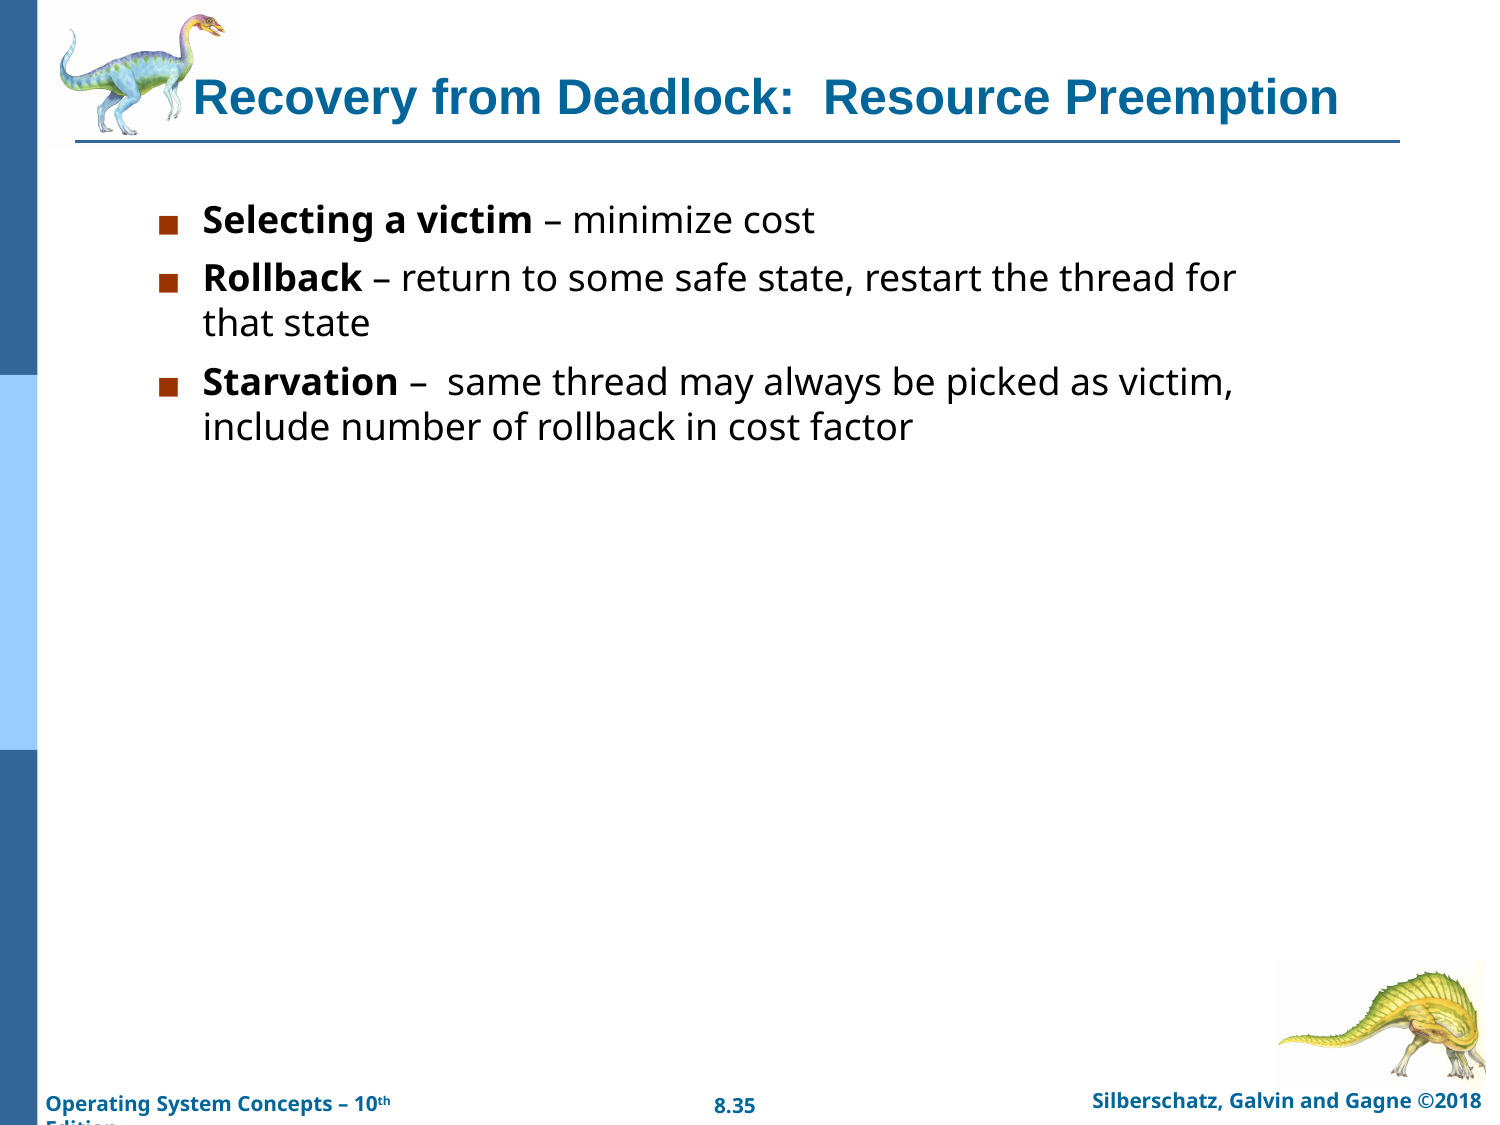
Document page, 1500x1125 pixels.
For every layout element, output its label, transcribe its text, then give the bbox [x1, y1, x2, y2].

list Selecting a victim – minimize cost Rollback – return to some safe state, restart the thread for that state Starvation – same thread may always be picked as victim, include number of rollback in cost factor [140, 188, 1257, 925]
title Recovery from Deadlock: Resource Preemption [108, 57, 1425, 133]
picture [46, 0, 243, 149]
picture [1275, 959, 1486, 1090]
